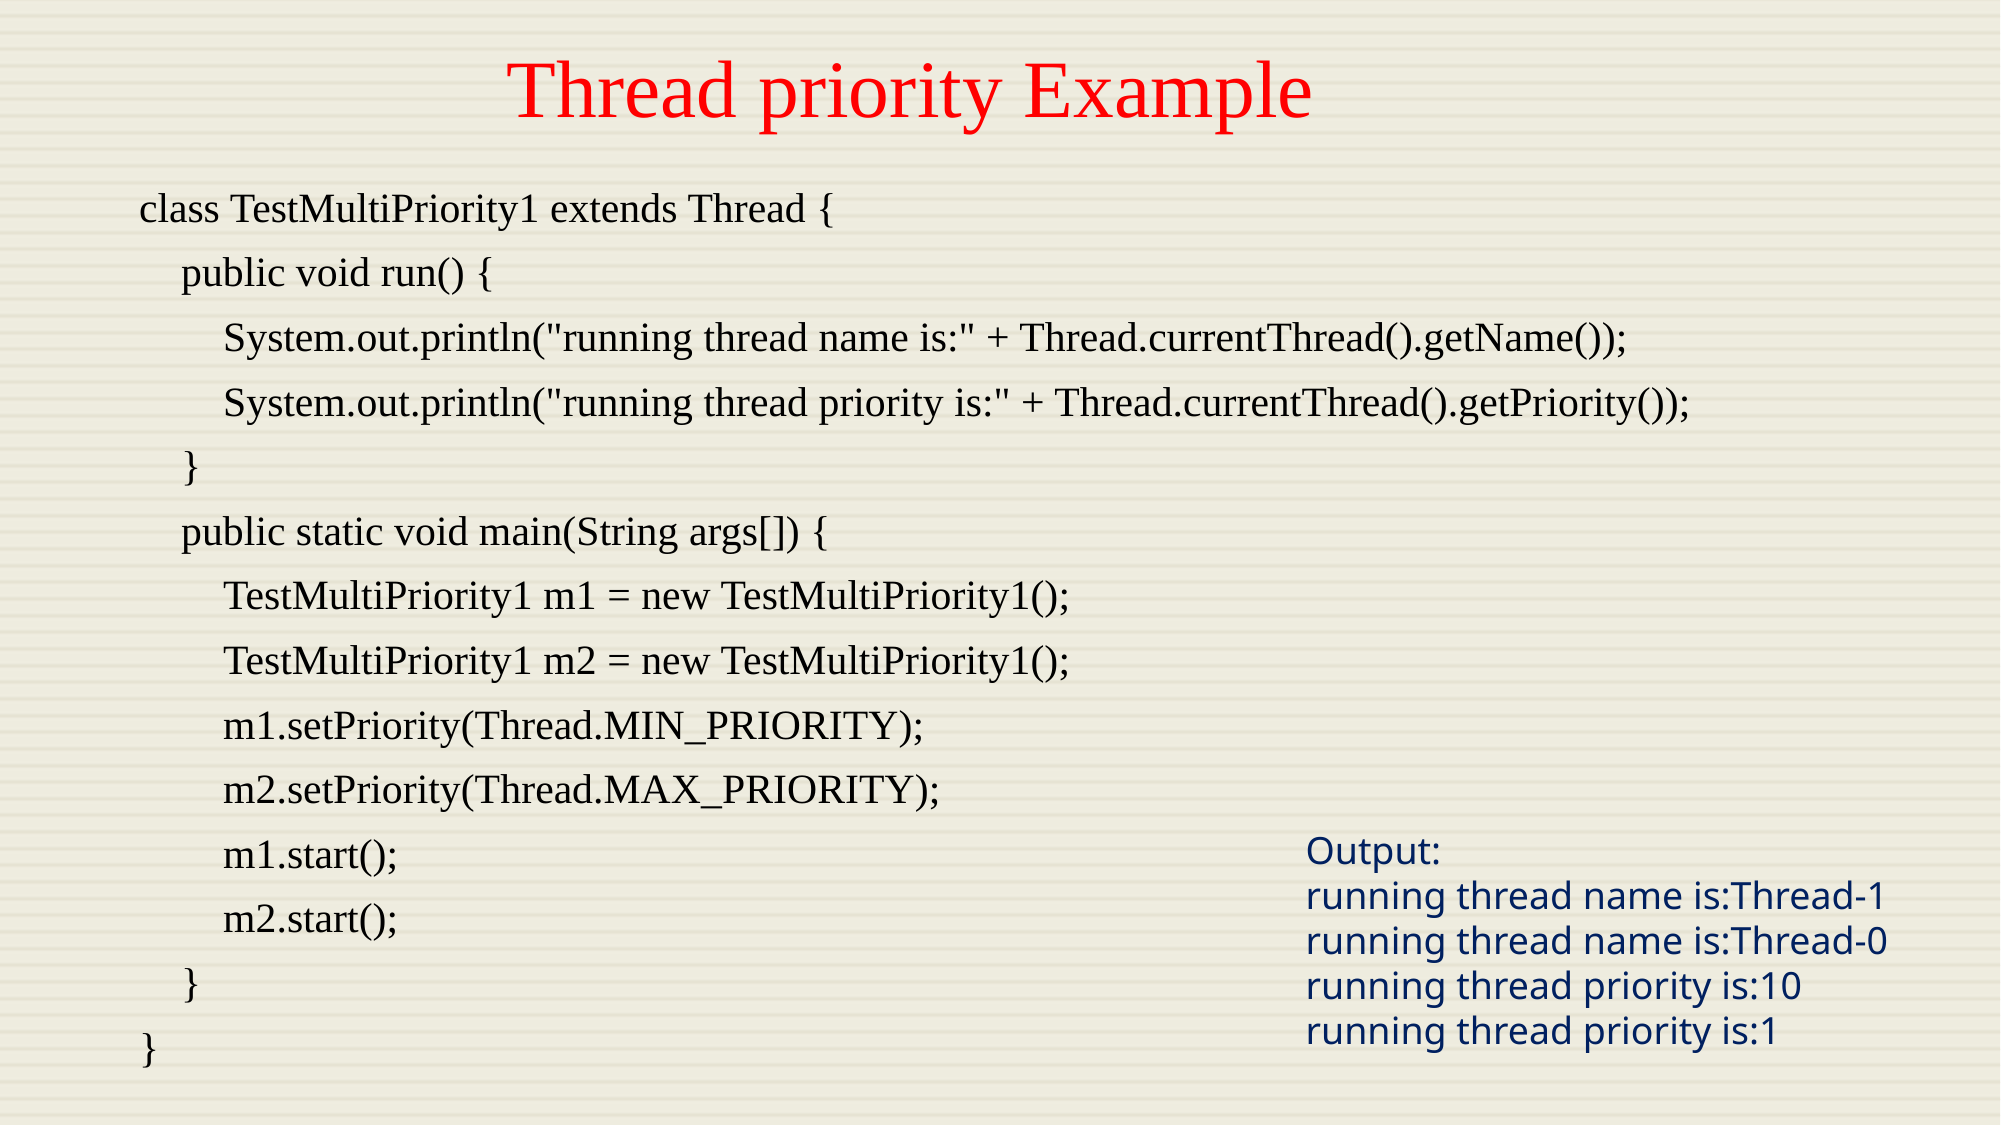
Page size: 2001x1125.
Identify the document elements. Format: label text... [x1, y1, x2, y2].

text_box Output: running thread name is:Thread-1 running thread name is:Thread-0 running thread priority is:10 running thread priority is:1 [1290, 819, 1955, 1060]
title Thread priority Example [0, 28, 1725, 142]
list class TestMultiPriority1 extends Thread { public void run() { System.out.println("running thread name is:" + Thread.currentThread().getName()); System.out.println("running thread priority is:" + Thread.currentThread().getPriority()); } public static void main(String args[]) { TestMultiPriority1 m1 = new TestMultiPriority1(); TestMultiPriority1 m2 = new TestMultiPriority1(); m1.setPriority(Thread.MIN_PRIORITY); m2.setPriority(Thread.MAX_PRIORITY); m1.start(); m2.start(); } } [124, 173, 1725, 1107]
